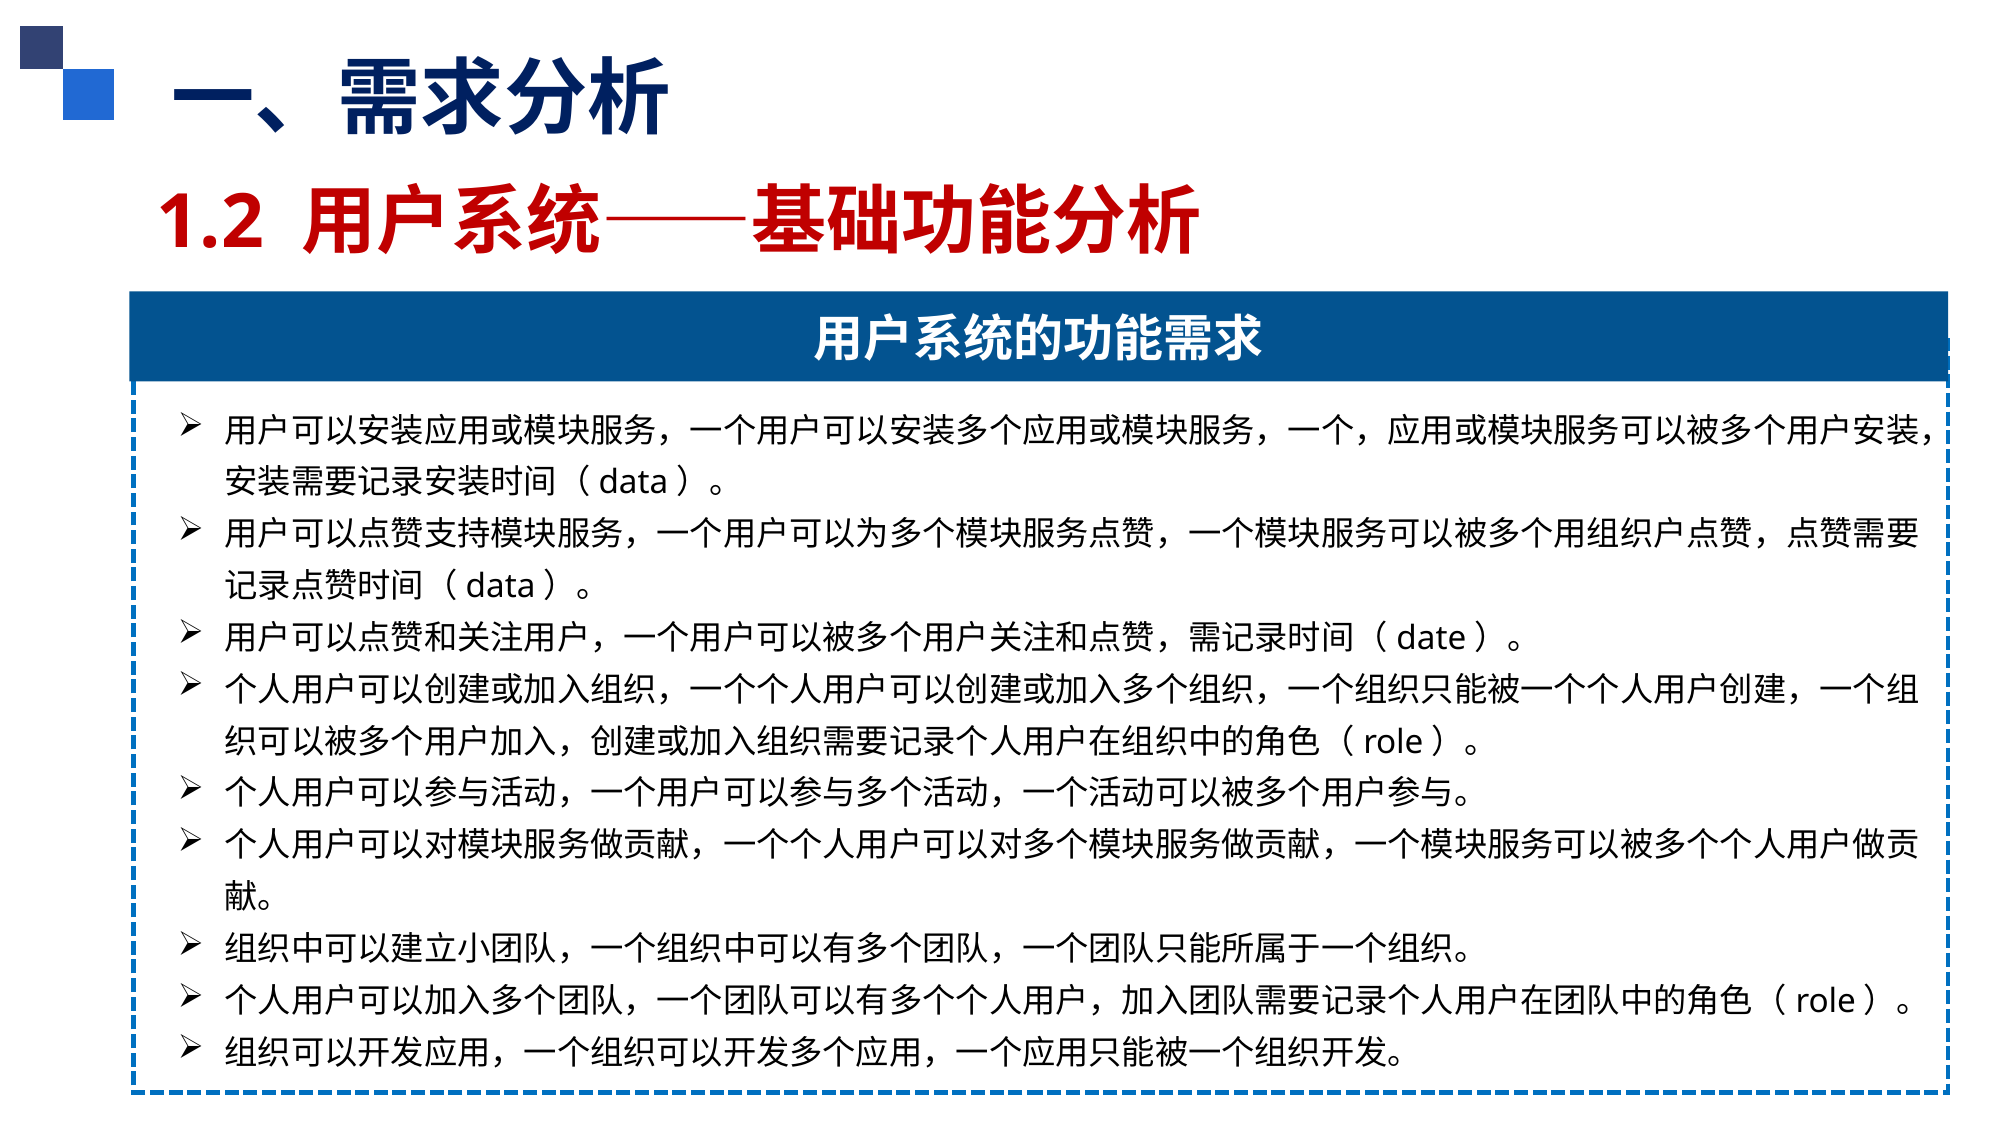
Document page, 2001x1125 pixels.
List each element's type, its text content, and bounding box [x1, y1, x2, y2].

text_box [133, 382, 1949, 1094]
text_box 用户系统的功能需求 [129, 291, 1949, 382]
text_box [61, 67, 116, 122]
text_box 1.2 用户系统——基础功能分析 [88, 165, 1430, 271]
text_box 用户可以安装应用或模块服务，一个用户可以安装多个应用或模块服务，一个，应用或模块服务可以被多个用户安装，安装需要记录安装时间（data）。 用户可以点赞支持模块服务，一个用户可以为多个模块服务点赞，一个模块服务可以被多个用组织户点赞，点赞需要记录点赞时间（data）。 用户可以点赞和关注用户，一个用户可以被多个用户关注和点赞，需记录时间（date）。 个人用户可以创建或加入组织，一个个人用户可以创建或加入多个组织，一个组织只能被一个个人用户创建，一个组织可以被多个用户加入，创建或加入组织需要记录个人用户在组织中的角色（role）。 个人用户可以参与活动，一个用户可以参与多个活动，一个活动可以被多个用户参与。 个人用户可以对模块服务做贡献，一个个人用户可以对多个模块服务做贡献，一个模块服务可以被多个个人用户做贡献。 组织中可以建立小团队，一个组织中可以有多个团队，一个团队只能所属于一个组织。 个人用户可以加入多个团队，一个团队可以有多个个人用户，加入团队需要记录个人用户在团队中的角色（role）。 组织可以开发应用，一个组织可以开发多个应用，一个应用只能被一个组织开发。 [163, 389, 1939, 1079]
text_box 一、需求分析 [103, 36, 804, 152]
text_box [20, 26, 63, 69]
